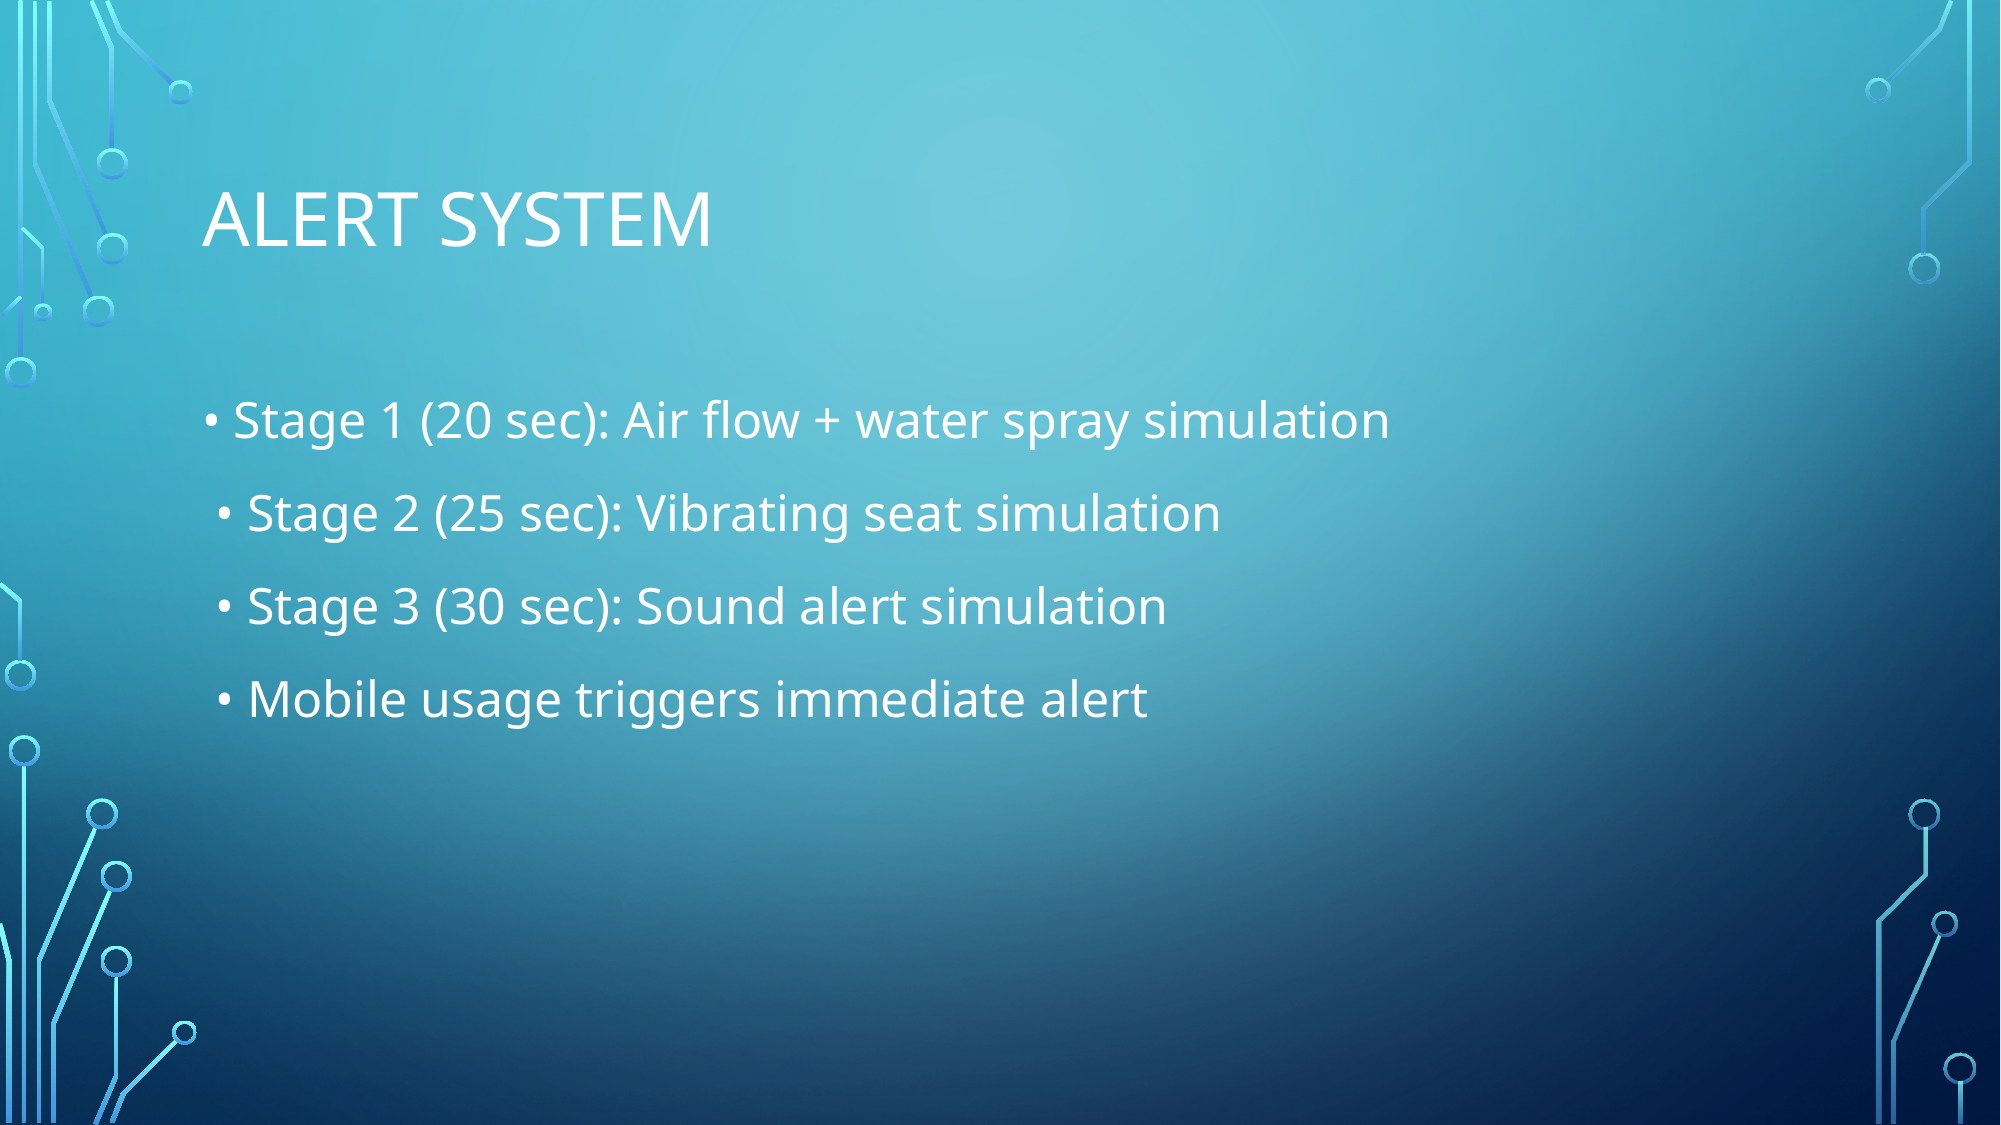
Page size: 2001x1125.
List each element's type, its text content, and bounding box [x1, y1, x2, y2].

title Alert System [187, 101, 1813, 344]
list • Stage 1 (20 sec): Air flow + water spray simulation • Stage 2 (25 sec): Vibrating seat simulation • Stage 3 (30 sec): Sound alert simulation • Mobile usage triggers immediate alert [187, 369, 1813, 950]
